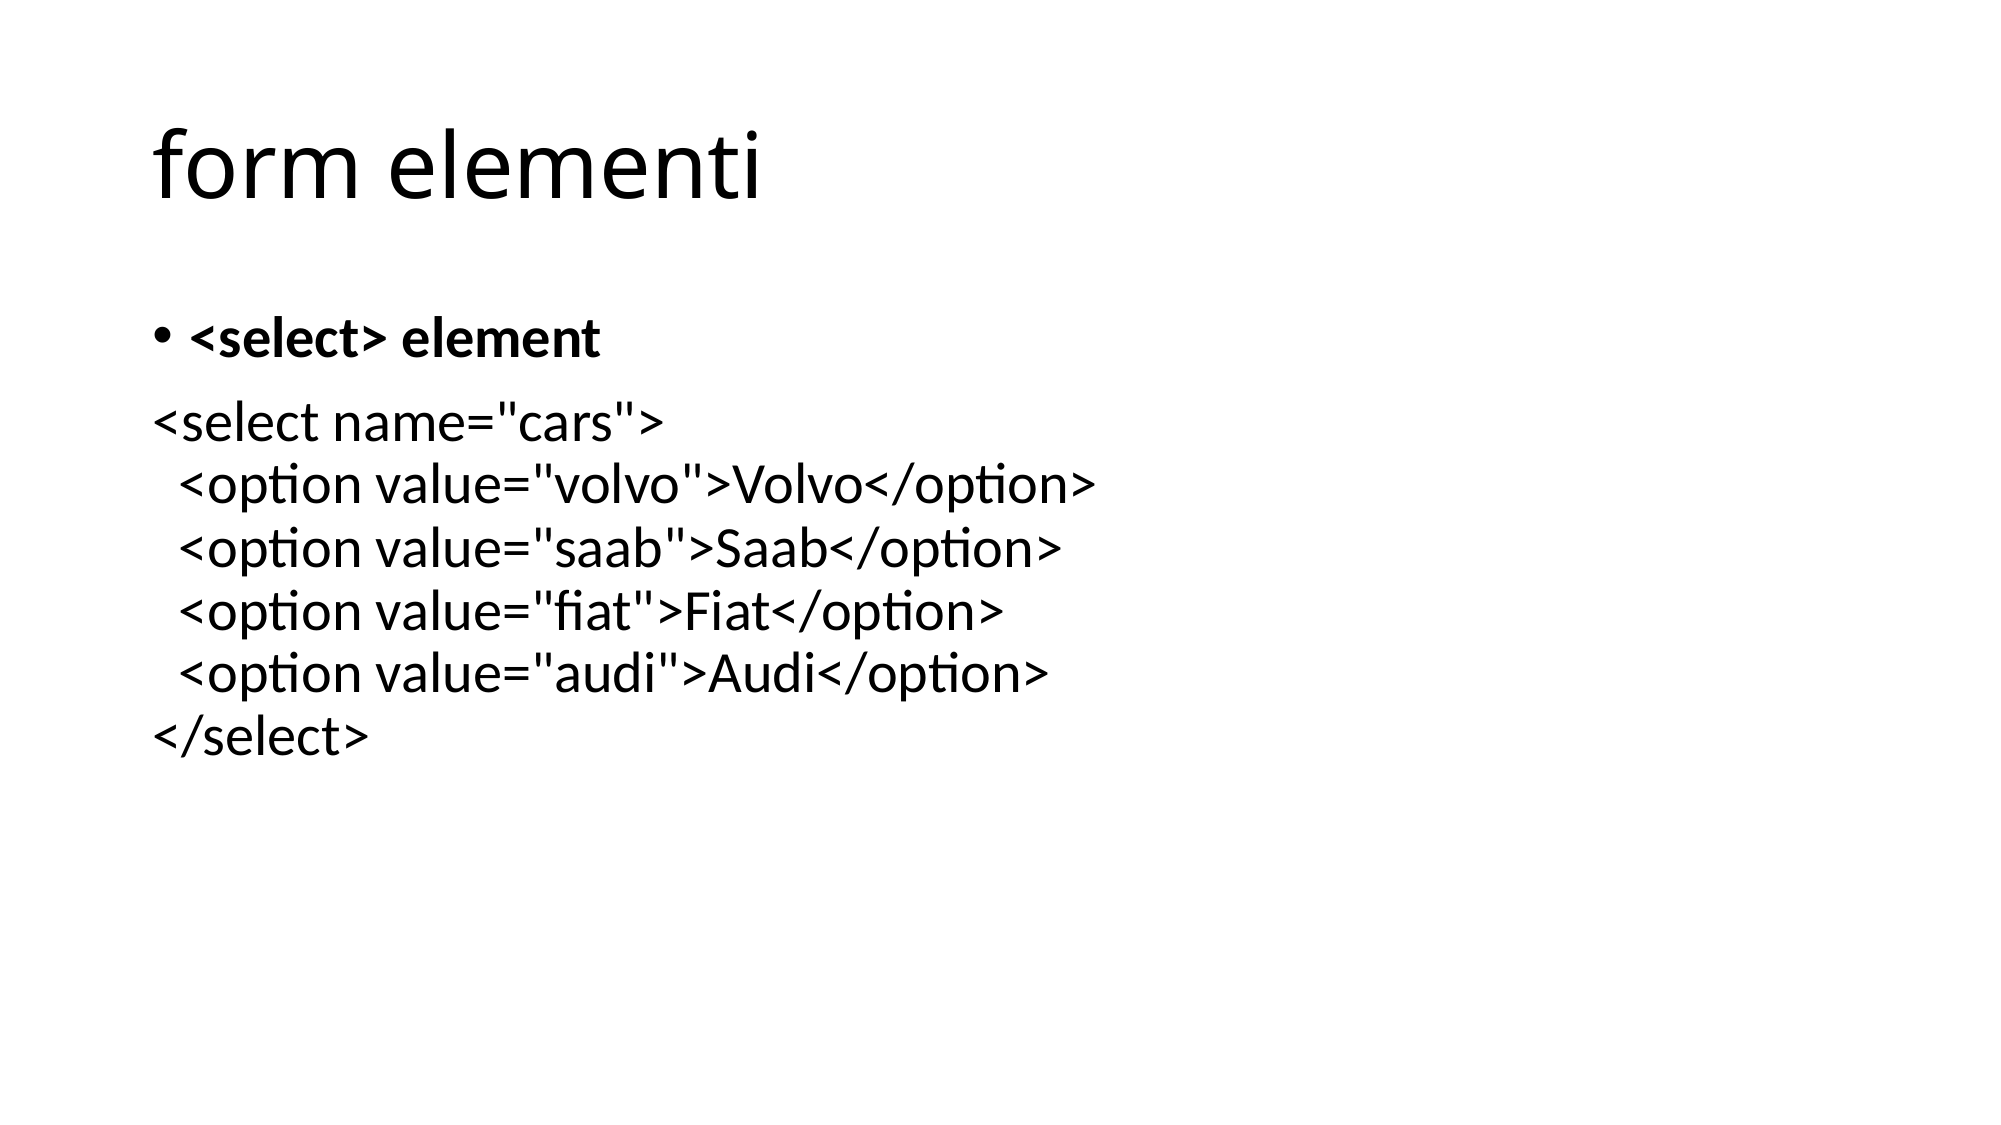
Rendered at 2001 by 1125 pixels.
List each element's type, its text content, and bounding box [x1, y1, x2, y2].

title form elementi [137, 59, 1863, 278]
list <select> element <select name="cars"> <option value="volvo">Volvo</option> <option value="saab">Saab</option> <option value="fiat">Fiat</option> <option value="audi">Audi</option> </select> [137, 299, 1863, 1014]
